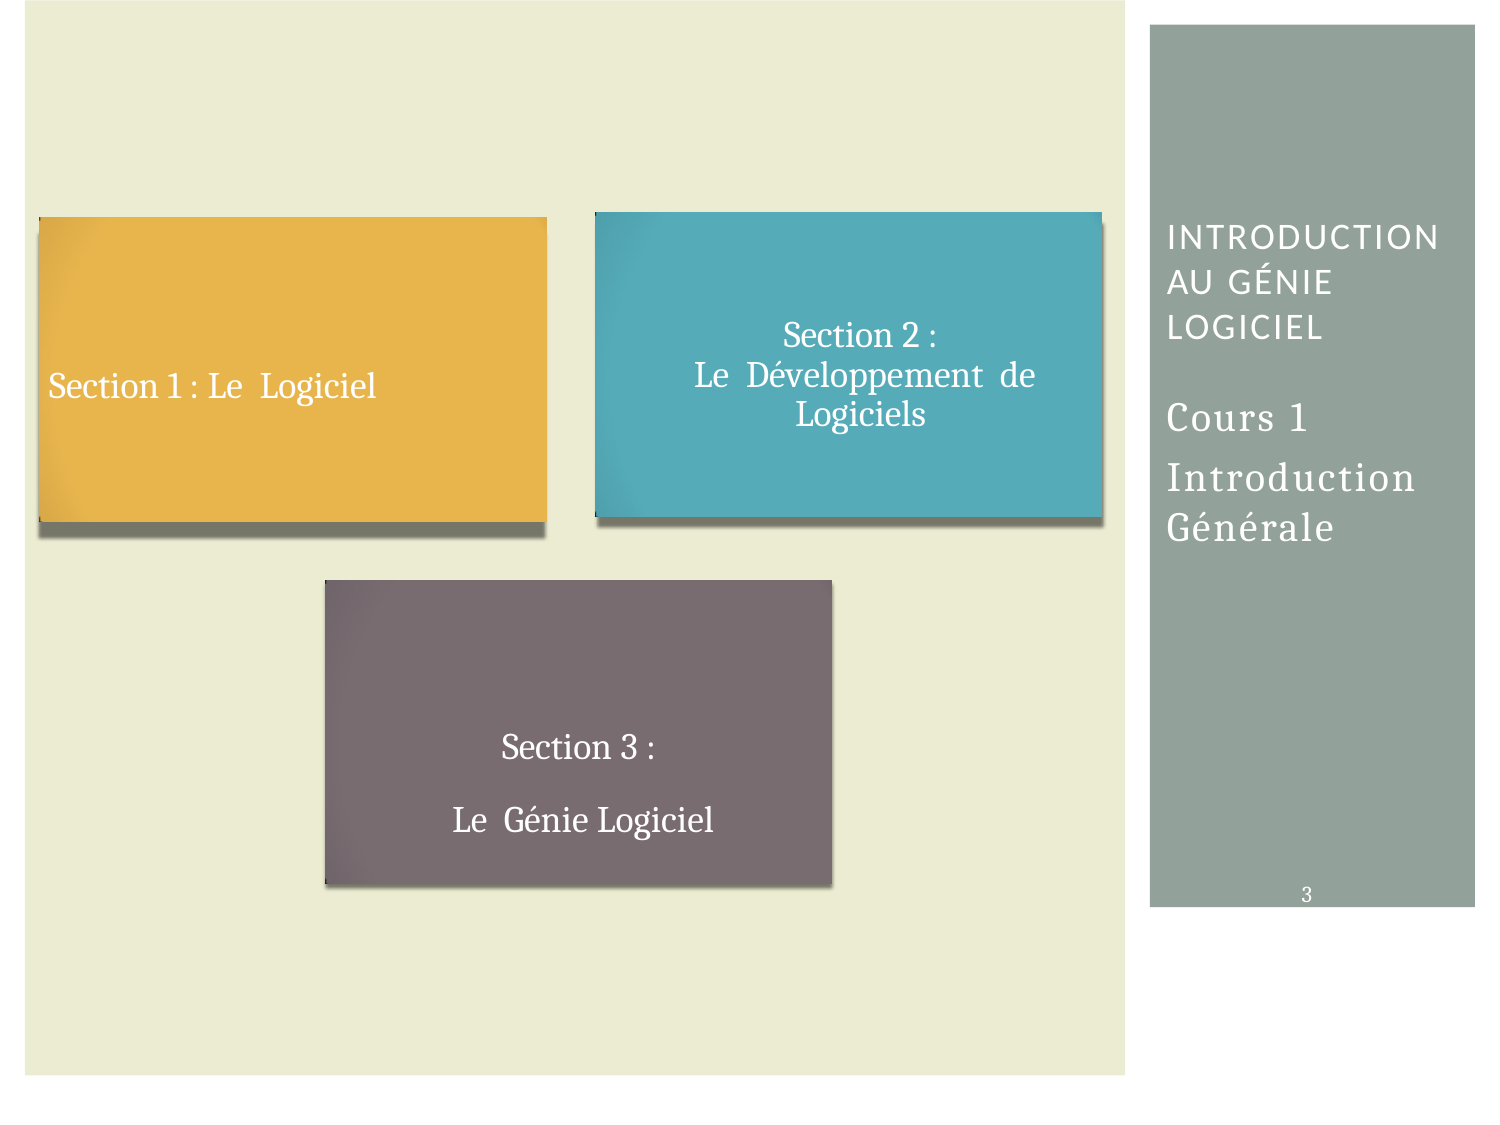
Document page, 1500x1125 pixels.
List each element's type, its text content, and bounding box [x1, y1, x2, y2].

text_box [319, 578, 846, 894]
text_box INTRODUCTION AU GÉNIE LOGICIEL Cours 1 Introduction Générale 3 [1149, 24, 1475, 908]
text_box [572, 212, 1144, 549]
text_box [24, 0, 1126, 1076]
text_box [31, 217, 551, 544]
